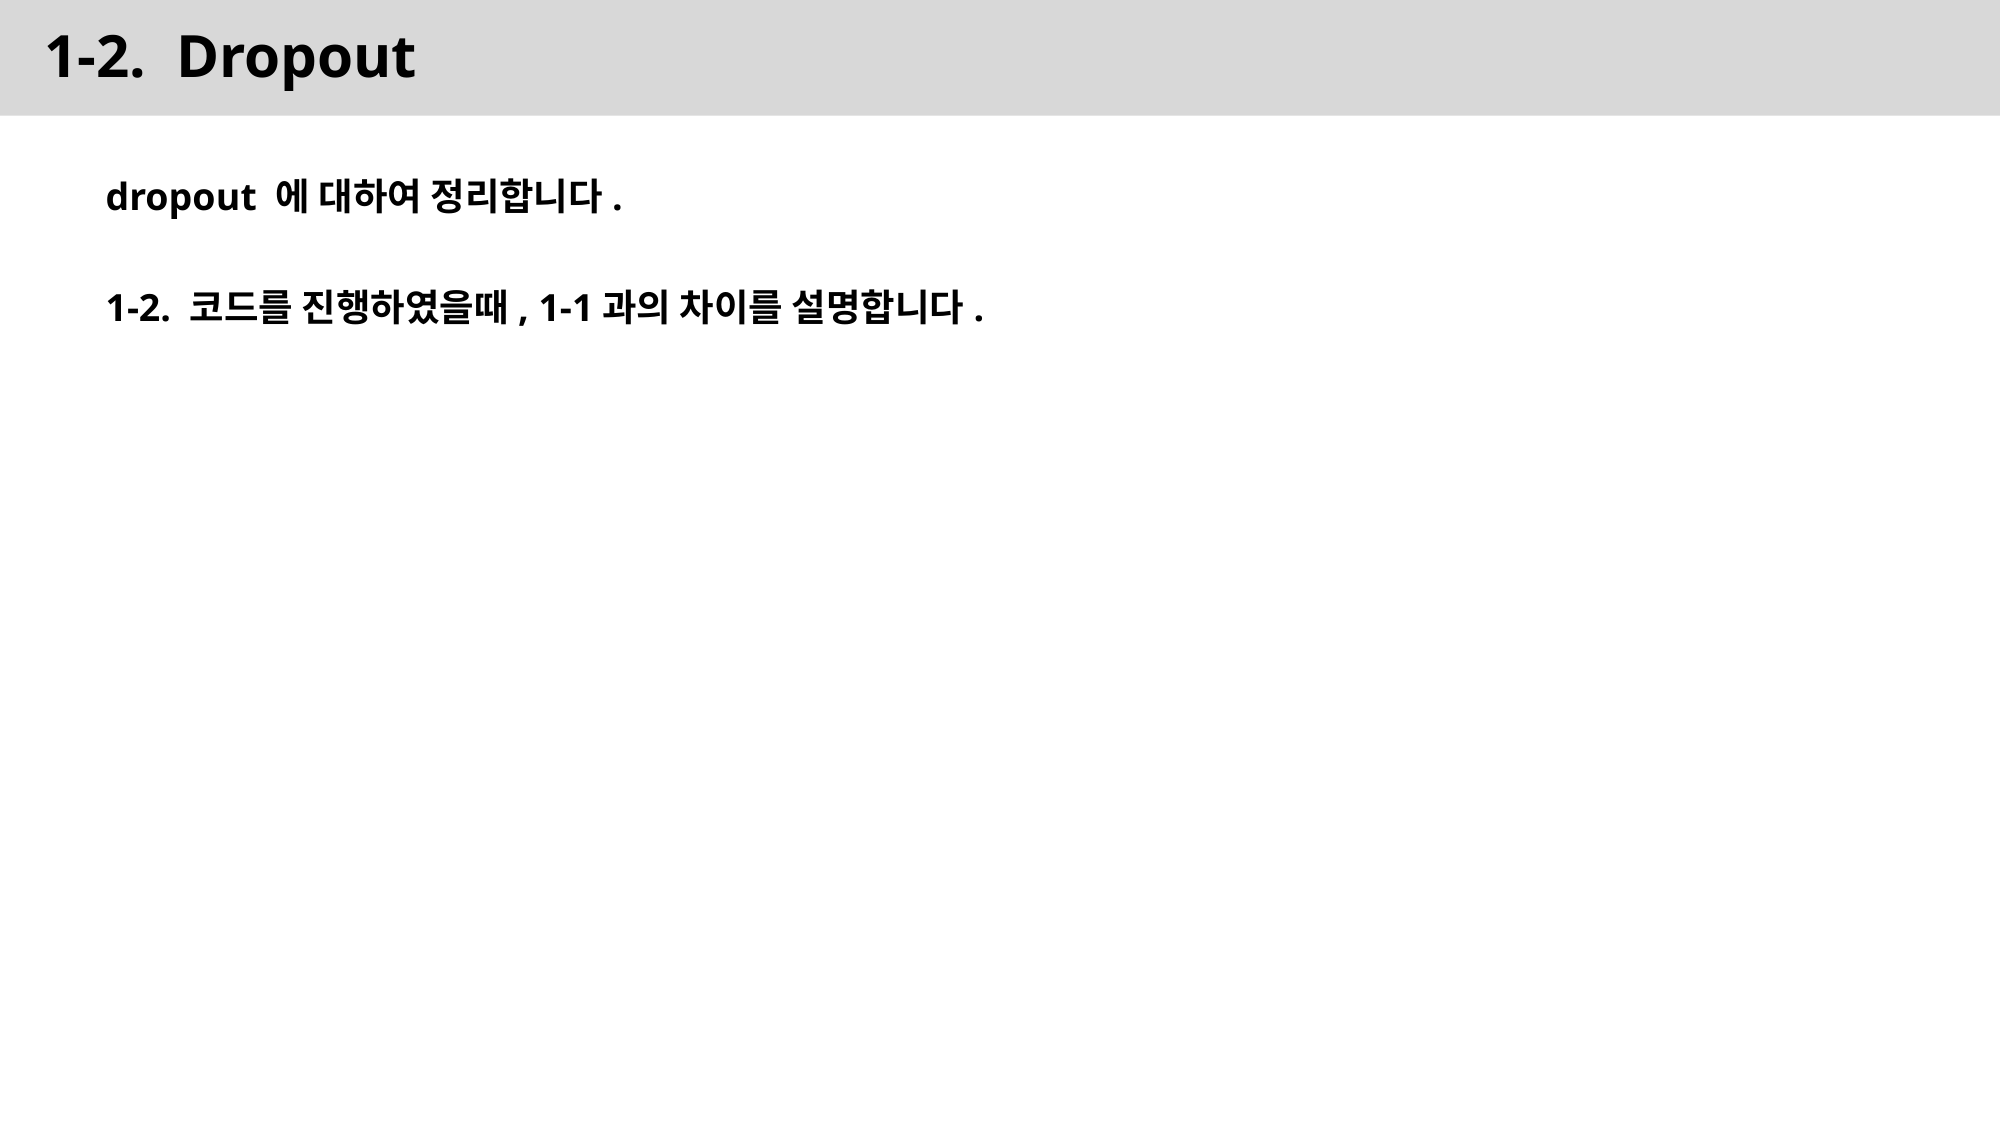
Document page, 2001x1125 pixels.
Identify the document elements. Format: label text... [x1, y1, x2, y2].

text_box dropout 에 대하여 정리합니다. [90, 165, 659, 226]
text_box 1-2. 코드를 진행하였을때, 1-1과의 차이를 설명합니다. [90, 276, 1057, 337]
title 1-2. Dropout [29, 22, 1755, 96]
text_box [0, 0, 2000, 116]
